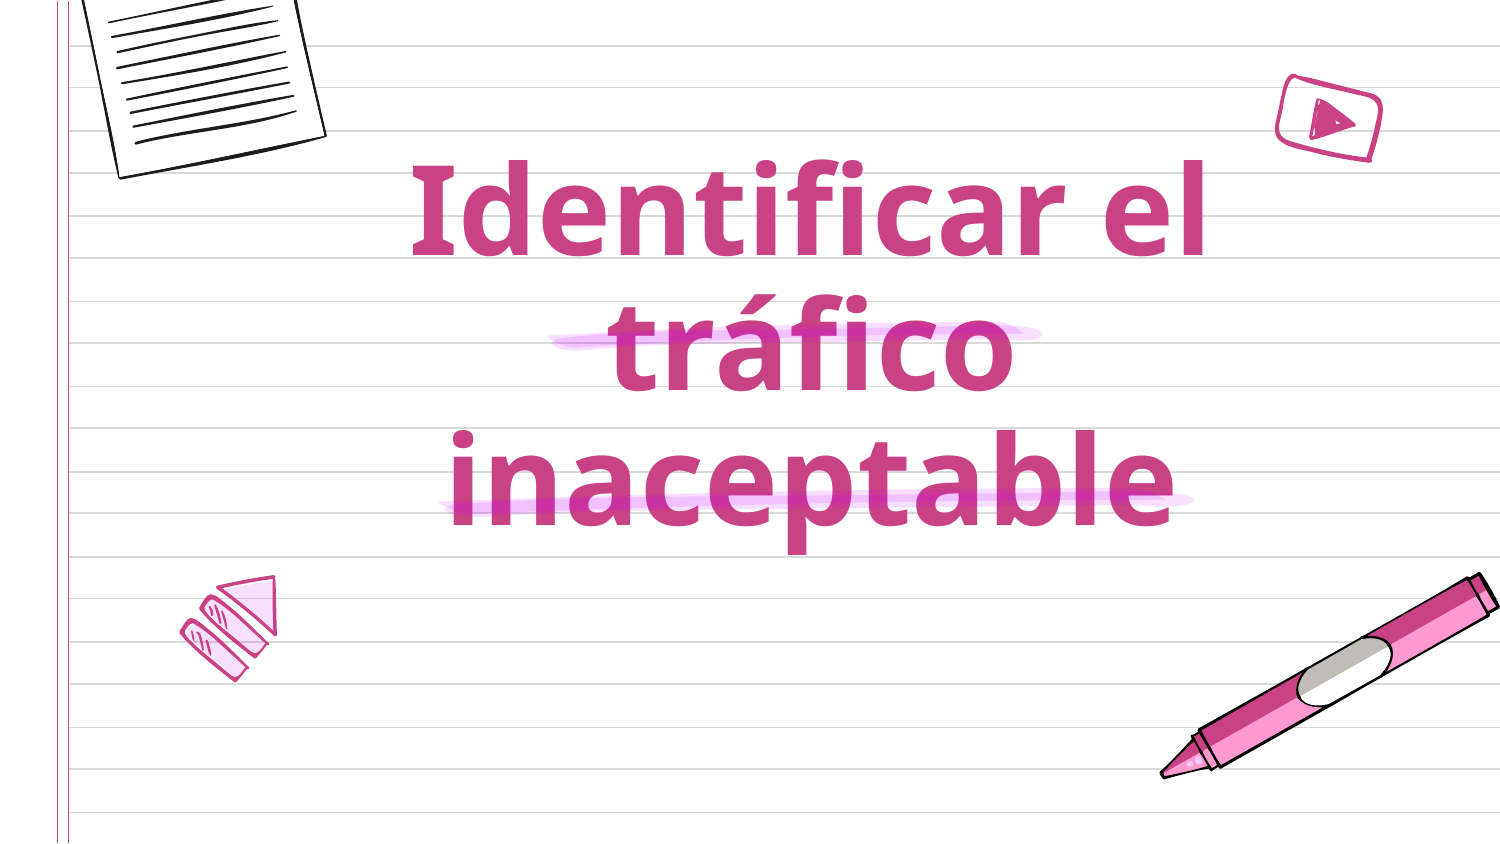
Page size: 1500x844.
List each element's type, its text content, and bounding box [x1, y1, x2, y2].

title Identificar el tráfico inaceptable [274, 228, 1350, 472]
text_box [426, 487, 1197, 518]
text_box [179, 570, 278, 682]
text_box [1136, 637, 1500, 723]
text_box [1276, 83, 1382, 156]
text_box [539, 321, 1045, 352]
